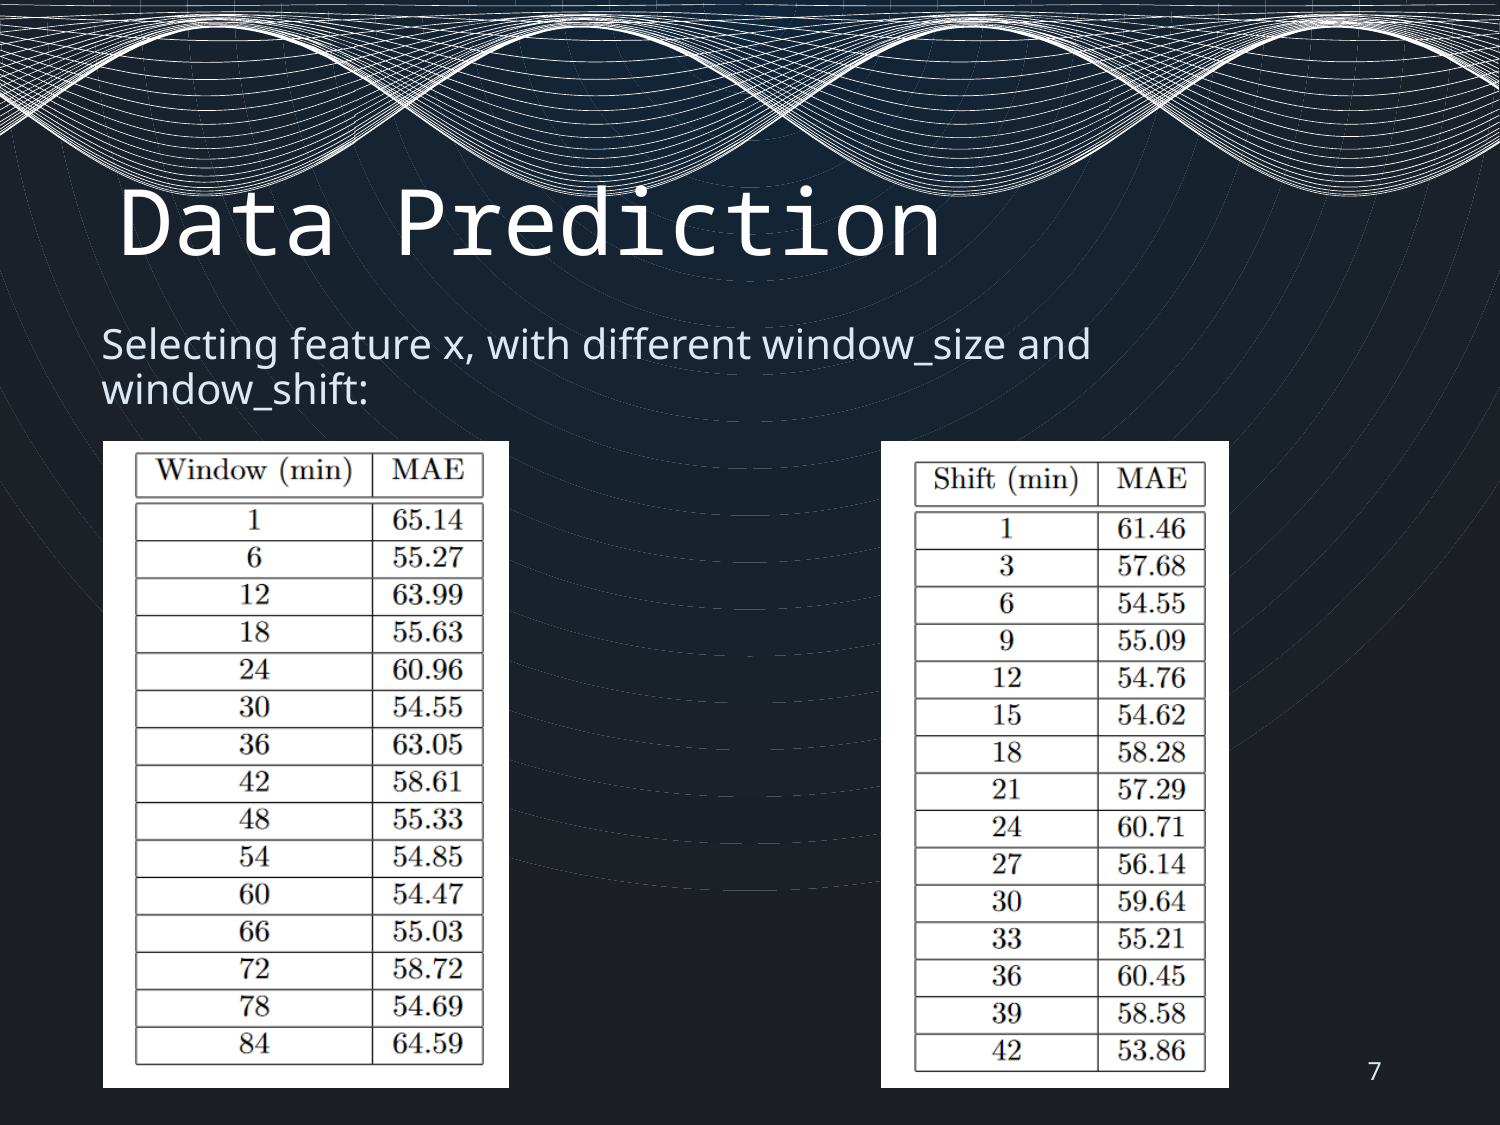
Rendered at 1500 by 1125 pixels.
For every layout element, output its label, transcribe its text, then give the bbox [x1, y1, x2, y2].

slide_number 7 [1059, 1042, 1397, 1103]
list Selecting feature x, with different window_size and window_shift: [86, 316, 1381, 877]
picture [881, 441, 1229, 1089]
title Data Prediction [103, 150, 1397, 301]
picture [103, 441, 509, 1089]
